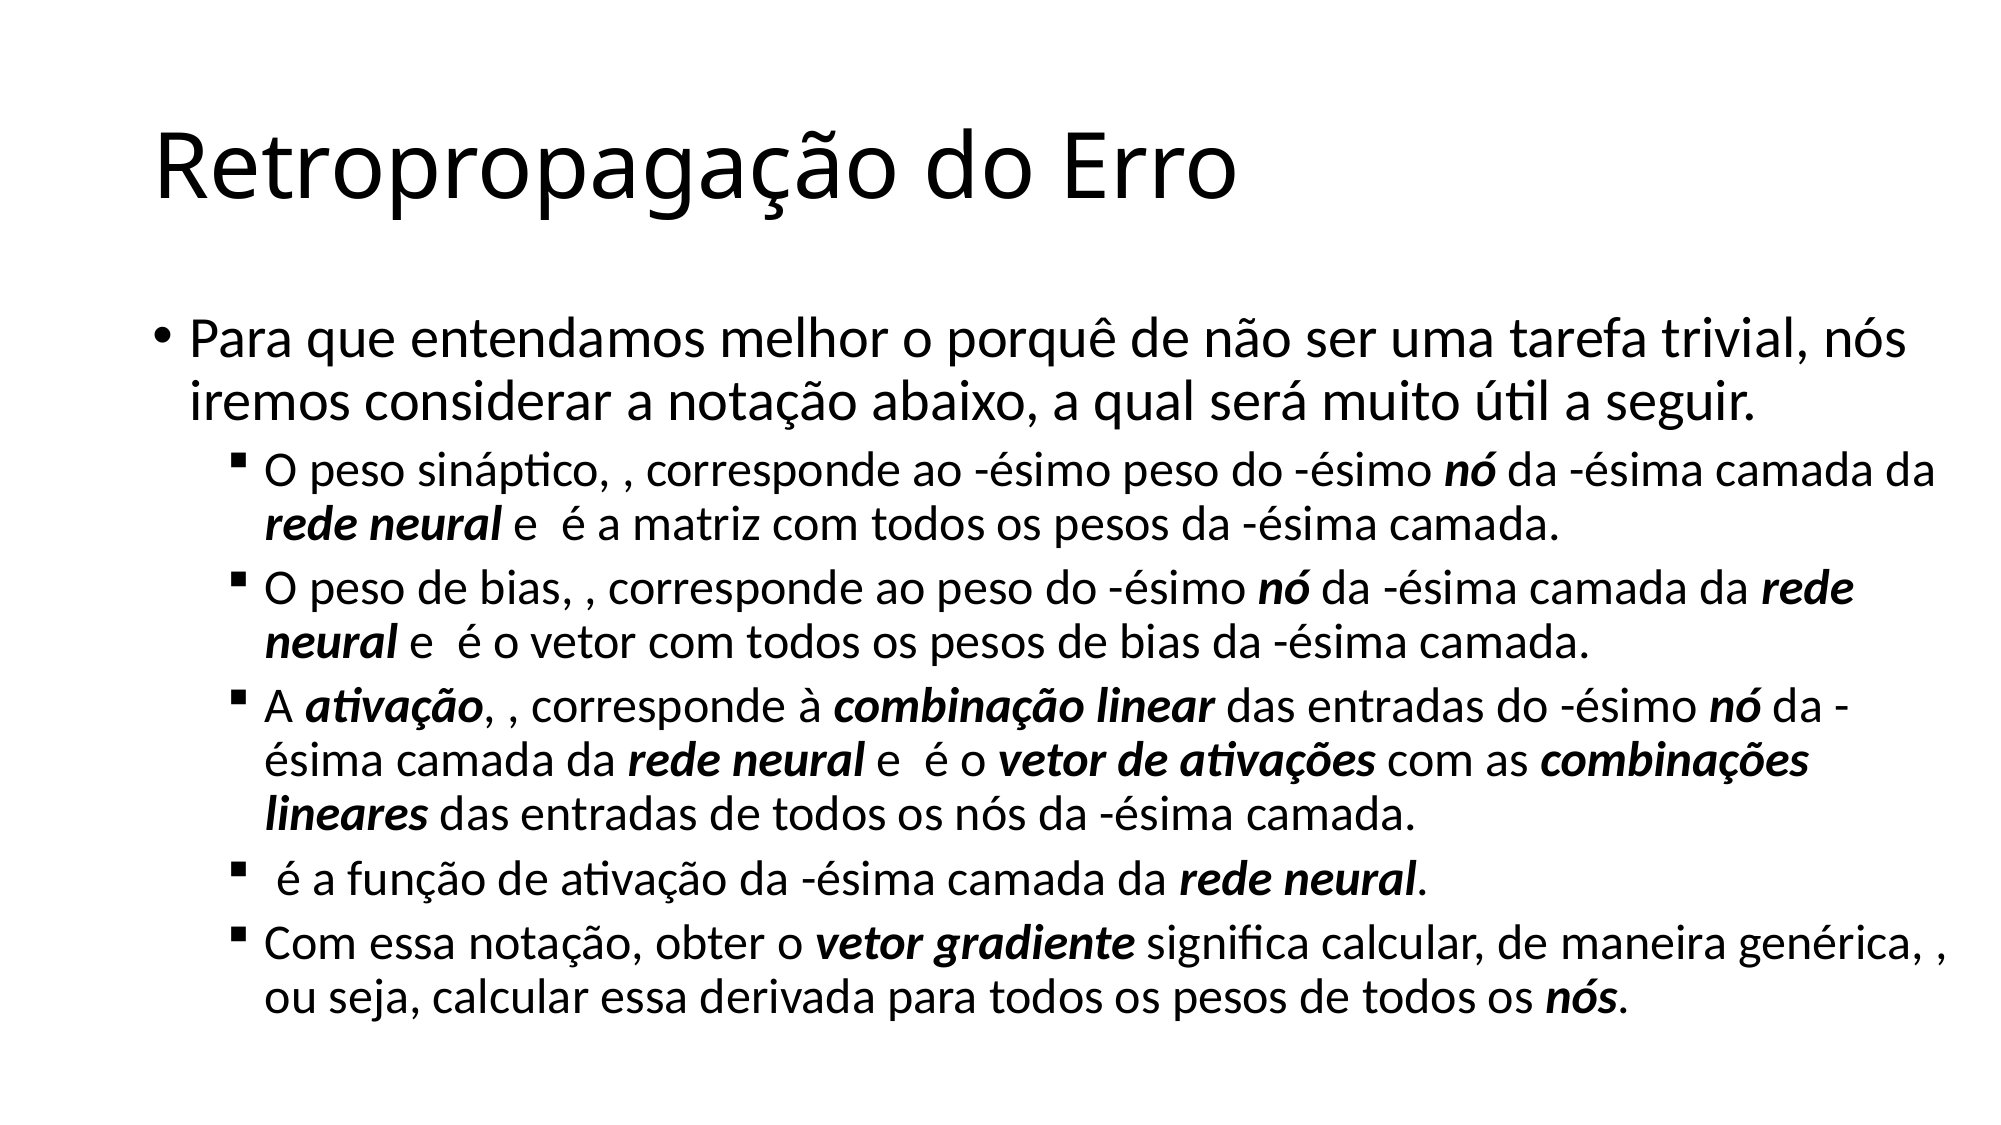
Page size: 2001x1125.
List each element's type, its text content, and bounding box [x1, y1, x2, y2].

title Retropropagação do Erro [137, 59, 1863, 278]
